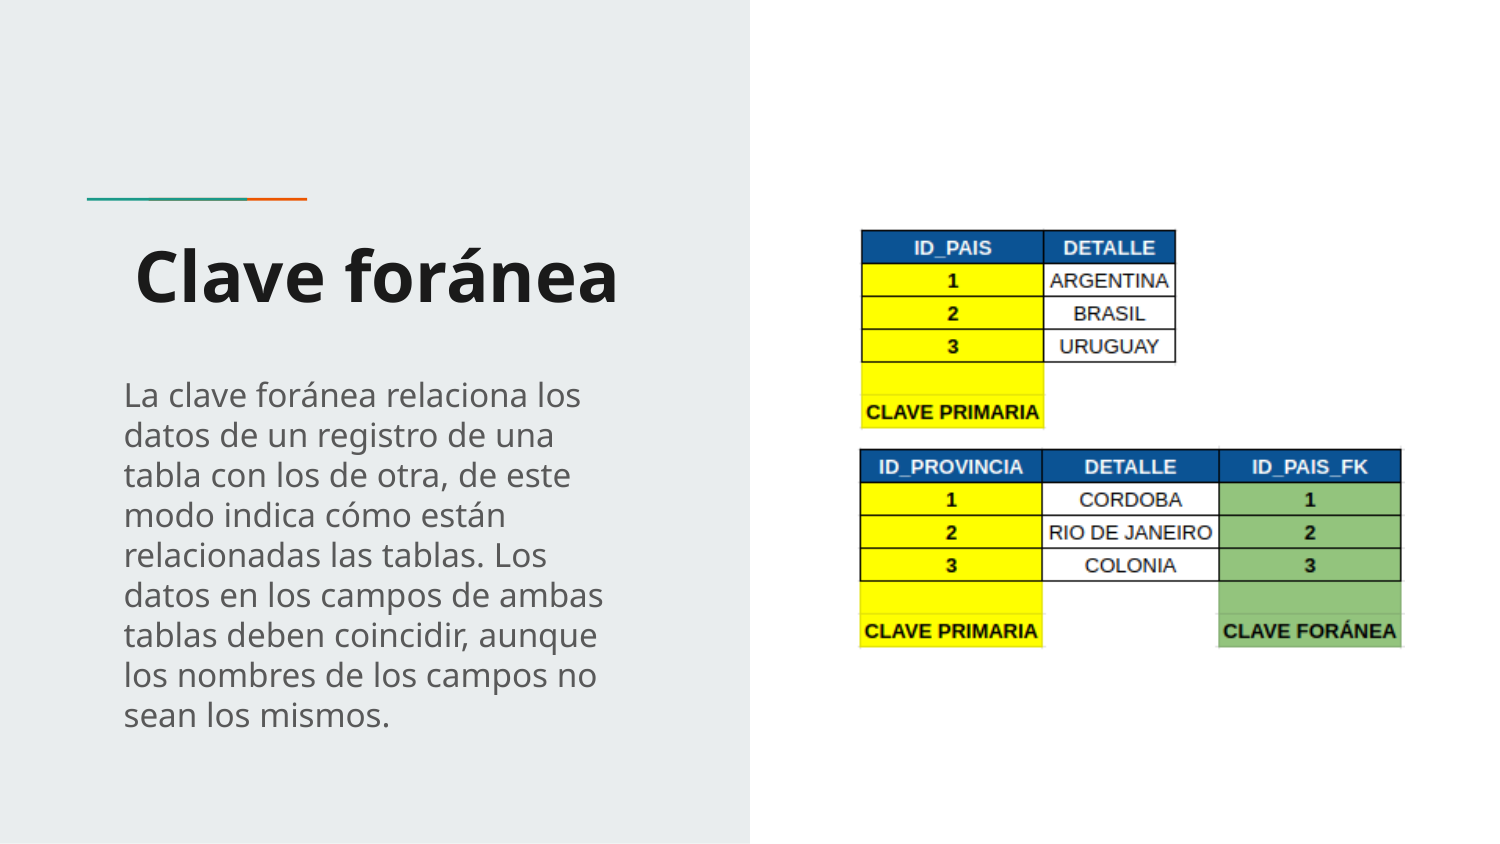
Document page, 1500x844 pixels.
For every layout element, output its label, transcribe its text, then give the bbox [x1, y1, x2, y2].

title Clave foránea [119, 216, 662, 494]
subtitle La clave foránea relaciona los datos de un registro de una tabla con los de otra, de este modo indica cómo están relacionadas las tablas. Los datos en los campos de ambas tablas deben coincidir, aunque los nombres de los campos no sean los mismos. [108, 359, 650, 485]
picture [852, 215, 1405, 654]
